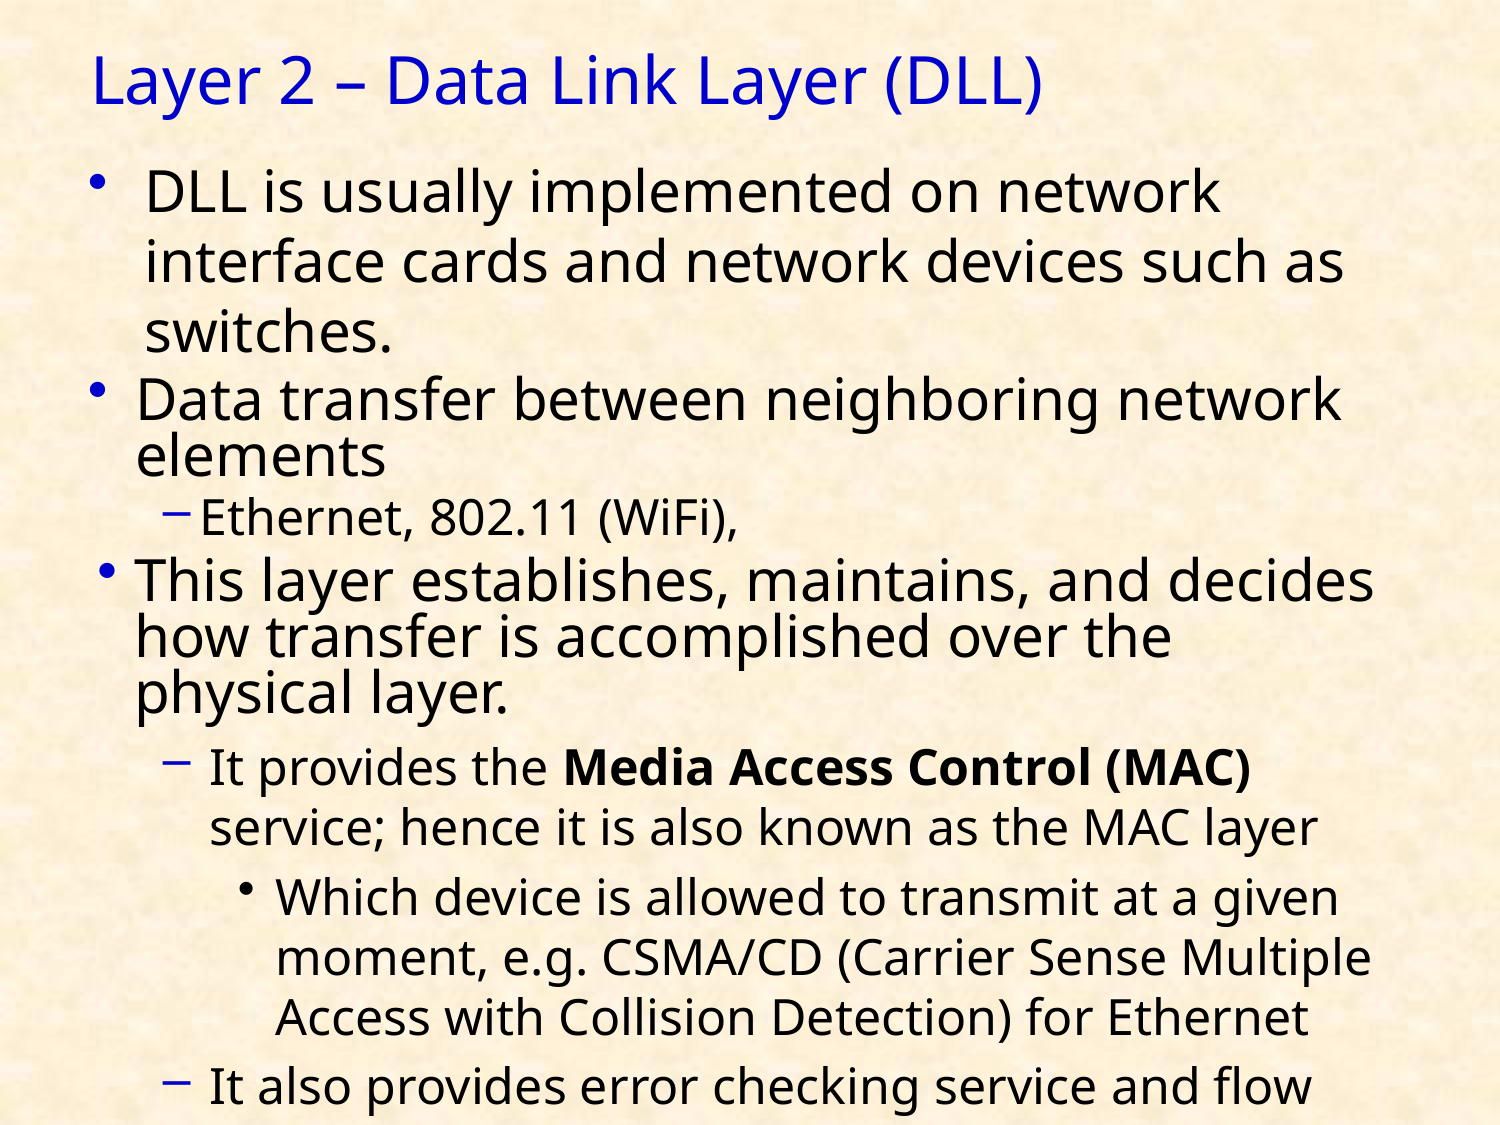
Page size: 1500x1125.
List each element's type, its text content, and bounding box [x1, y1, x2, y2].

slide_number 17 [1074, 1024, 1426, 1103]
list DLL is usually implemented on network interface cards and network devices such as switches. Data transfer between neighboring network elements Ethernet, 802.11 (WiFi), This layer establishes, maintains, and decides how transfer is accomplished over the physical layer. It provides the Media Access Control (MAC) service; hence it is also known as the MAC layer Which device is allowed to transmit at a given moment, e.g. CSMA/CD (Carrier Sense Multiple Access with Collision Detection) for Ethernet It also provides error checking service and flow control for transmission over the physical layer. [72, 146, 1423, 1075]
title Layer 2 – Data Link Layer (DLL) [74, 22, 1426, 126]
picture [0, 0, 1500, 1125]
